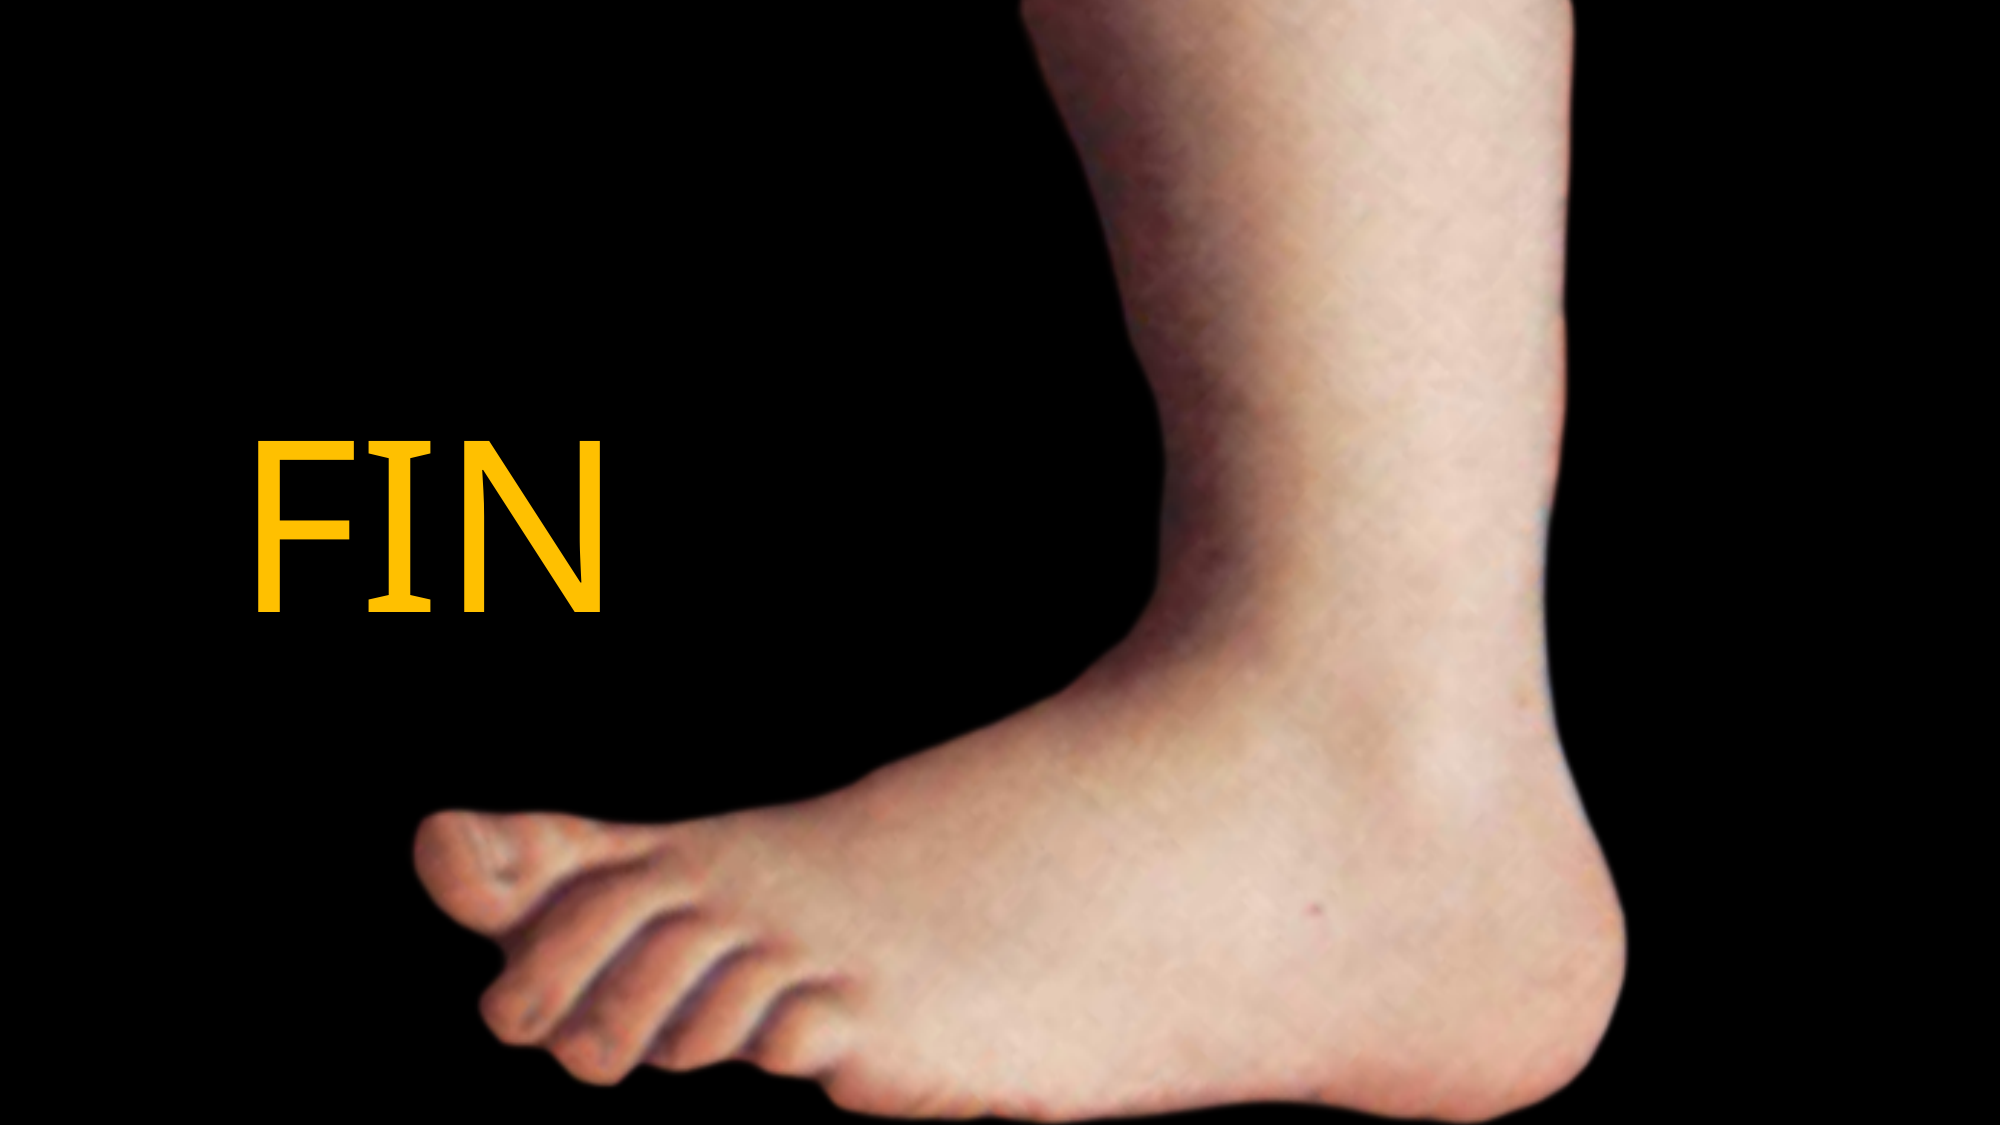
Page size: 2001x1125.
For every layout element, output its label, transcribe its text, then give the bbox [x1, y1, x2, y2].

text_box FIN [221, 365, 372, 668]
picture [372, 0, 1649, 1125]
